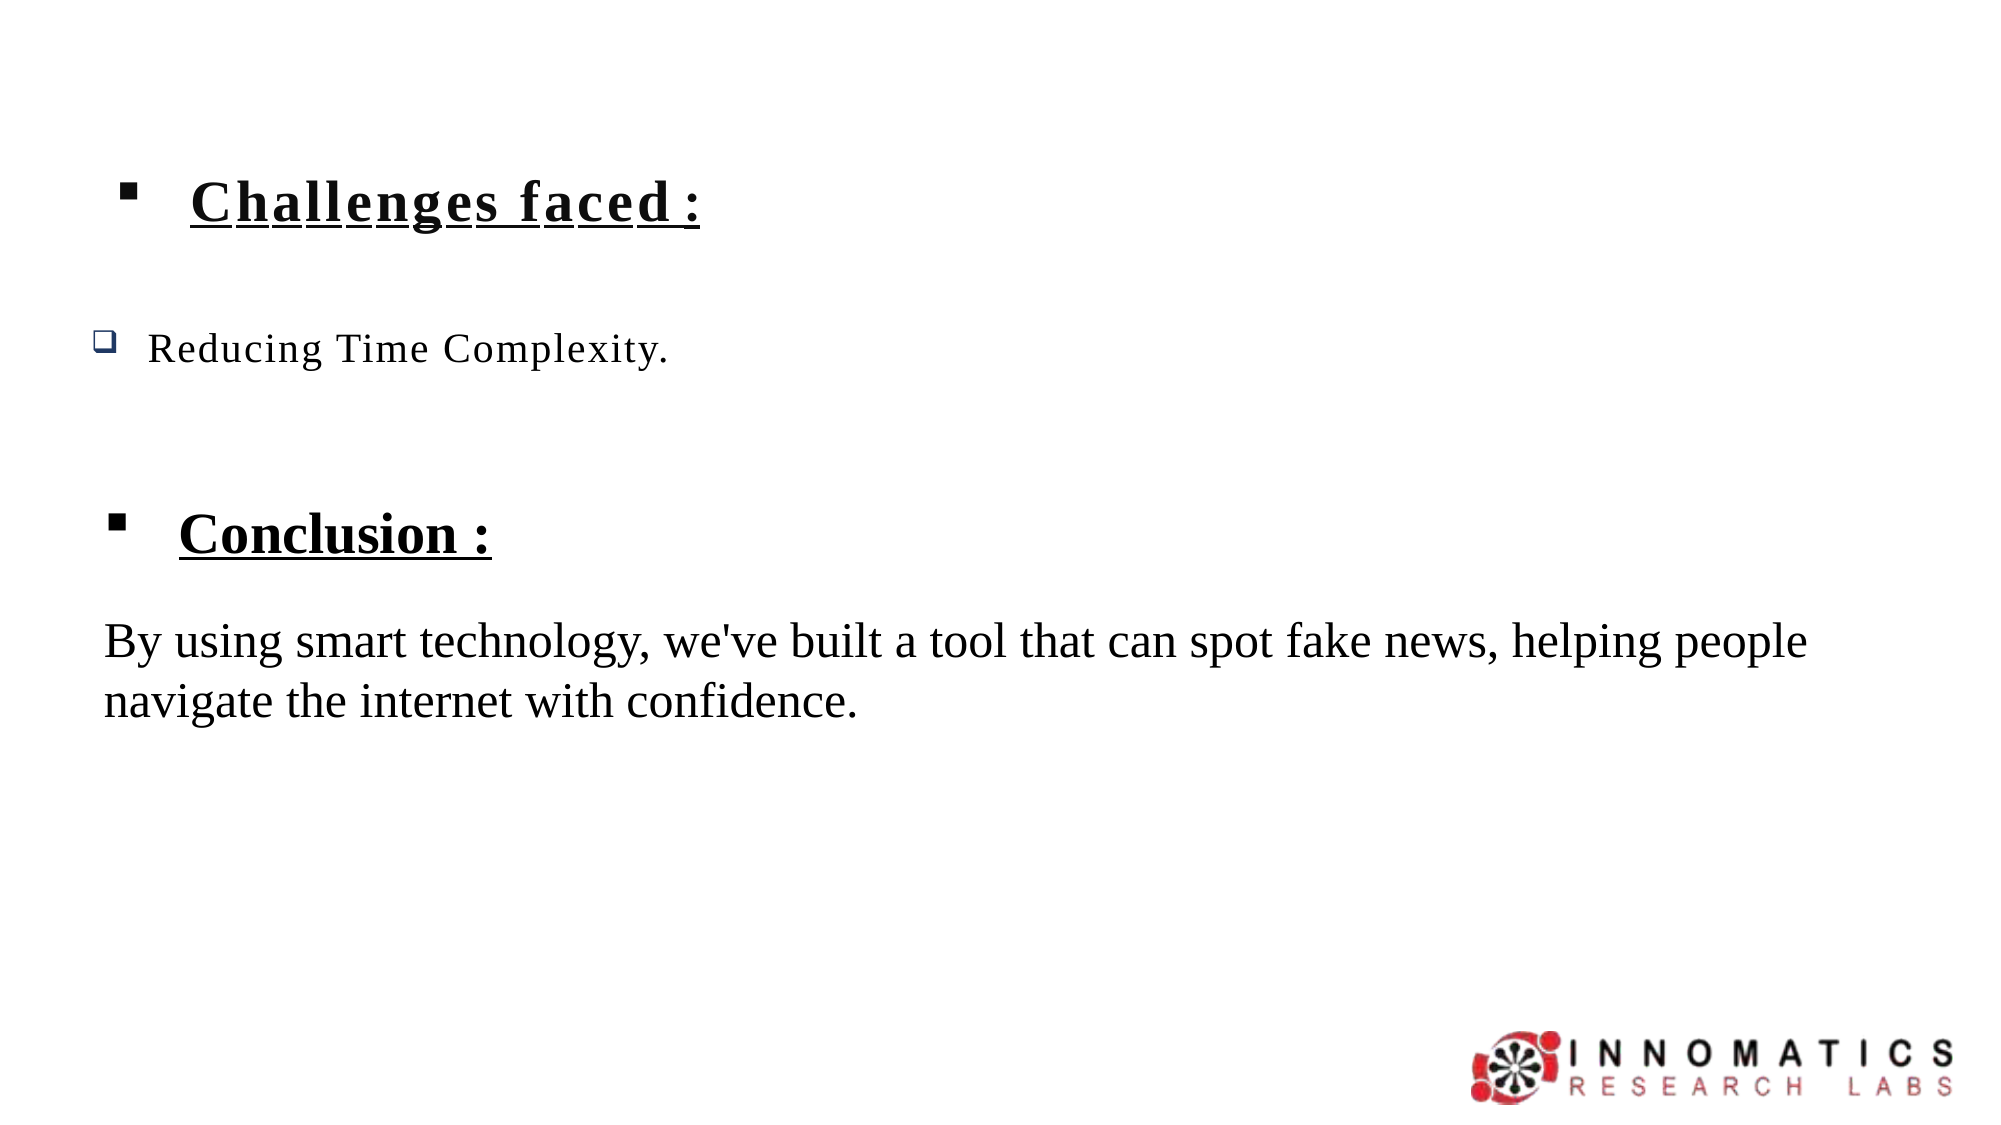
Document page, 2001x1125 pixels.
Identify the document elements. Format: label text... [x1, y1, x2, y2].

picture [1471, 1031, 1955, 1105]
text_box By using smart technology, we've built a tool that can spot fake news, helping people navigate the internet with confidence. [89, 599, 1950, 735]
title Challenges faced : [113, 161, 975, 352]
text_box Conclusion : [89, 487, 625, 573]
text_box Reducing Time Complexity. [89, 303, 1439, 371]
